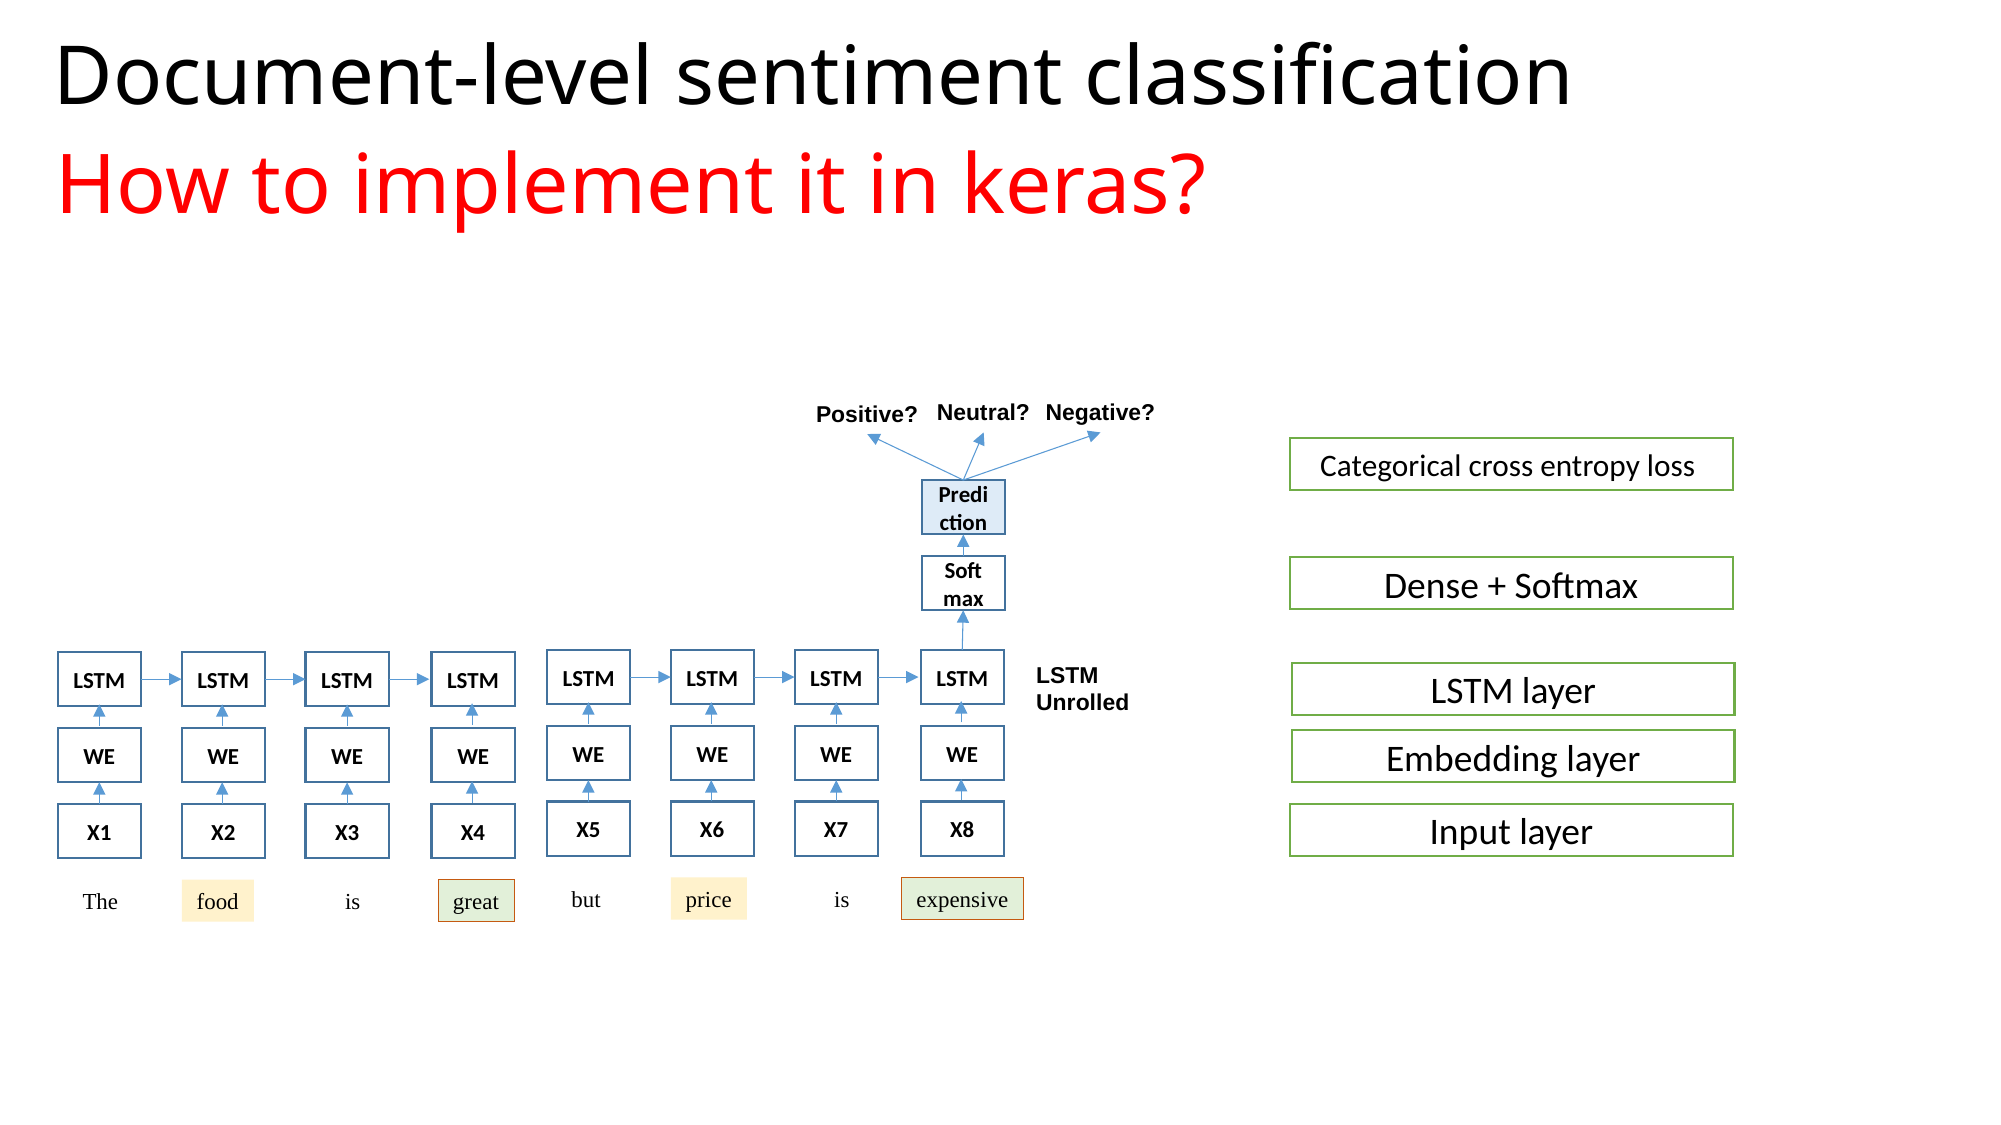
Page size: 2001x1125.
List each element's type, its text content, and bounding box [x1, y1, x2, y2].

text_box How to implement it in keras? [40, 133, 1766, 239]
text_box Input layer [1289, 803, 1734, 857]
title Document-level sentiment classification [38, 25, 1764, 131]
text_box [57, 390, 1172, 923]
text_box Embedding layer [1291, 729, 1736, 783]
text_box Dense + Softmax [1289, 556, 1734, 610]
text_box LSTM layer [1291, 662, 1736, 716]
text_box Categorical cross entropy loss [1289, 437, 1734, 491]
